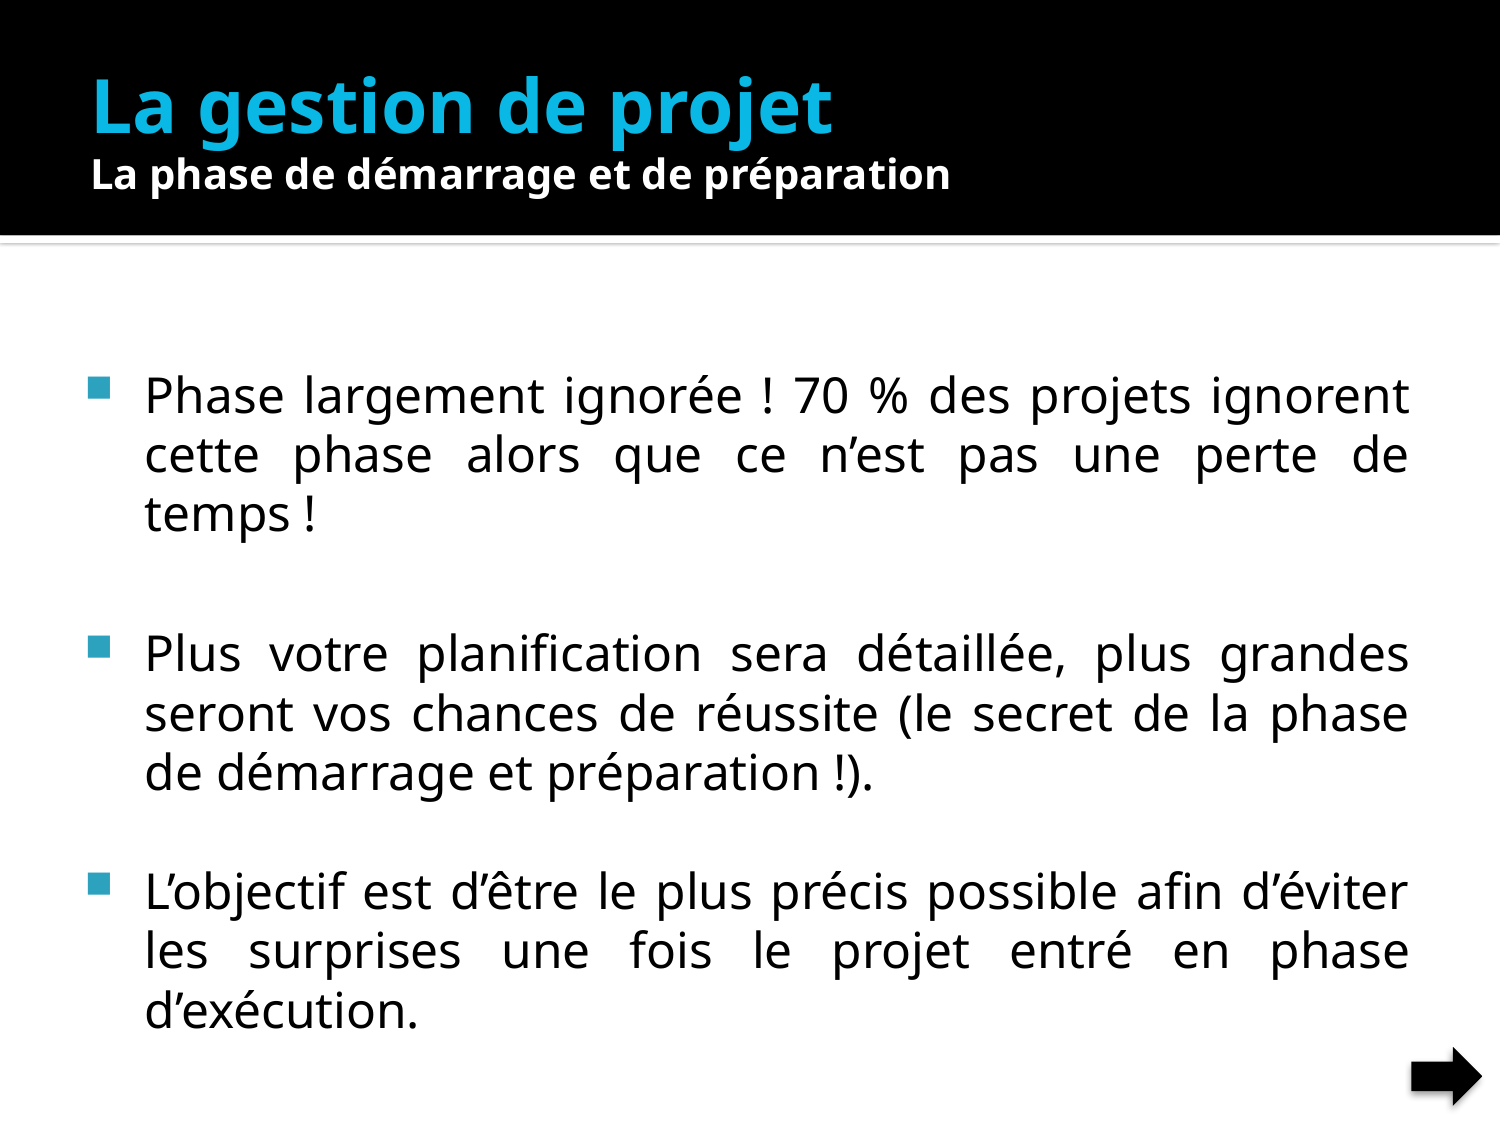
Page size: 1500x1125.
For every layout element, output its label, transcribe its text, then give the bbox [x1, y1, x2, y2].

list Phase largement ignorée ! 70 % des projets ignorent cette phase alors que ce n’est pas une perte de temps ! Plus votre planification sera détaillée, plus grandes seront vos chances de réussite (le secret de la phase de démarrage et préparation !). L’objectif est d’être le plus précis possible afin d’éviter les surprises une fois le projet entré en phase d’exécution. [75, 291, 1425, 1050]
title La gestion de projet La phase de démarrage et de préparation [75, 25, 1425, 231]
text_box [1411, 1046, 1483, 1106]
